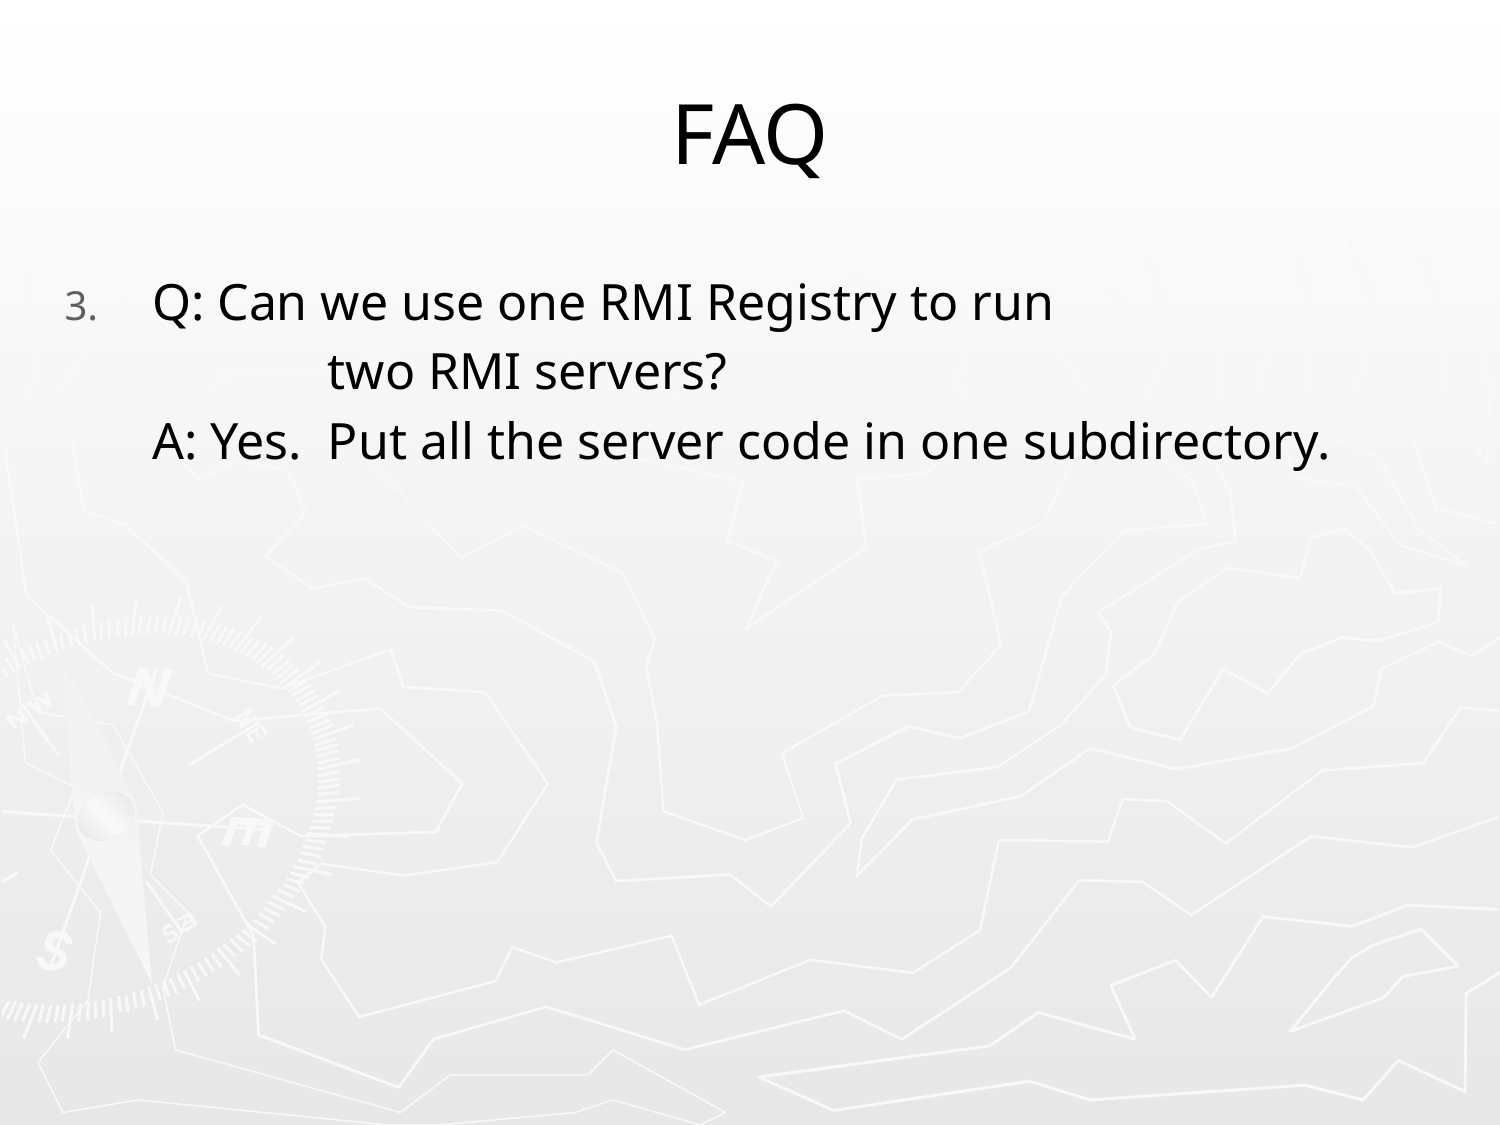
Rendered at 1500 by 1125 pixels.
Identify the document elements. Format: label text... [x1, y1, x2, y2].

title FAQ [49, 37, 1451, 225]
list Q: Can we use one RMI Registry to run two RMI servers? A: Yes. Put all the server code in one subdirectory. [49, 262, 1451, 1001]
